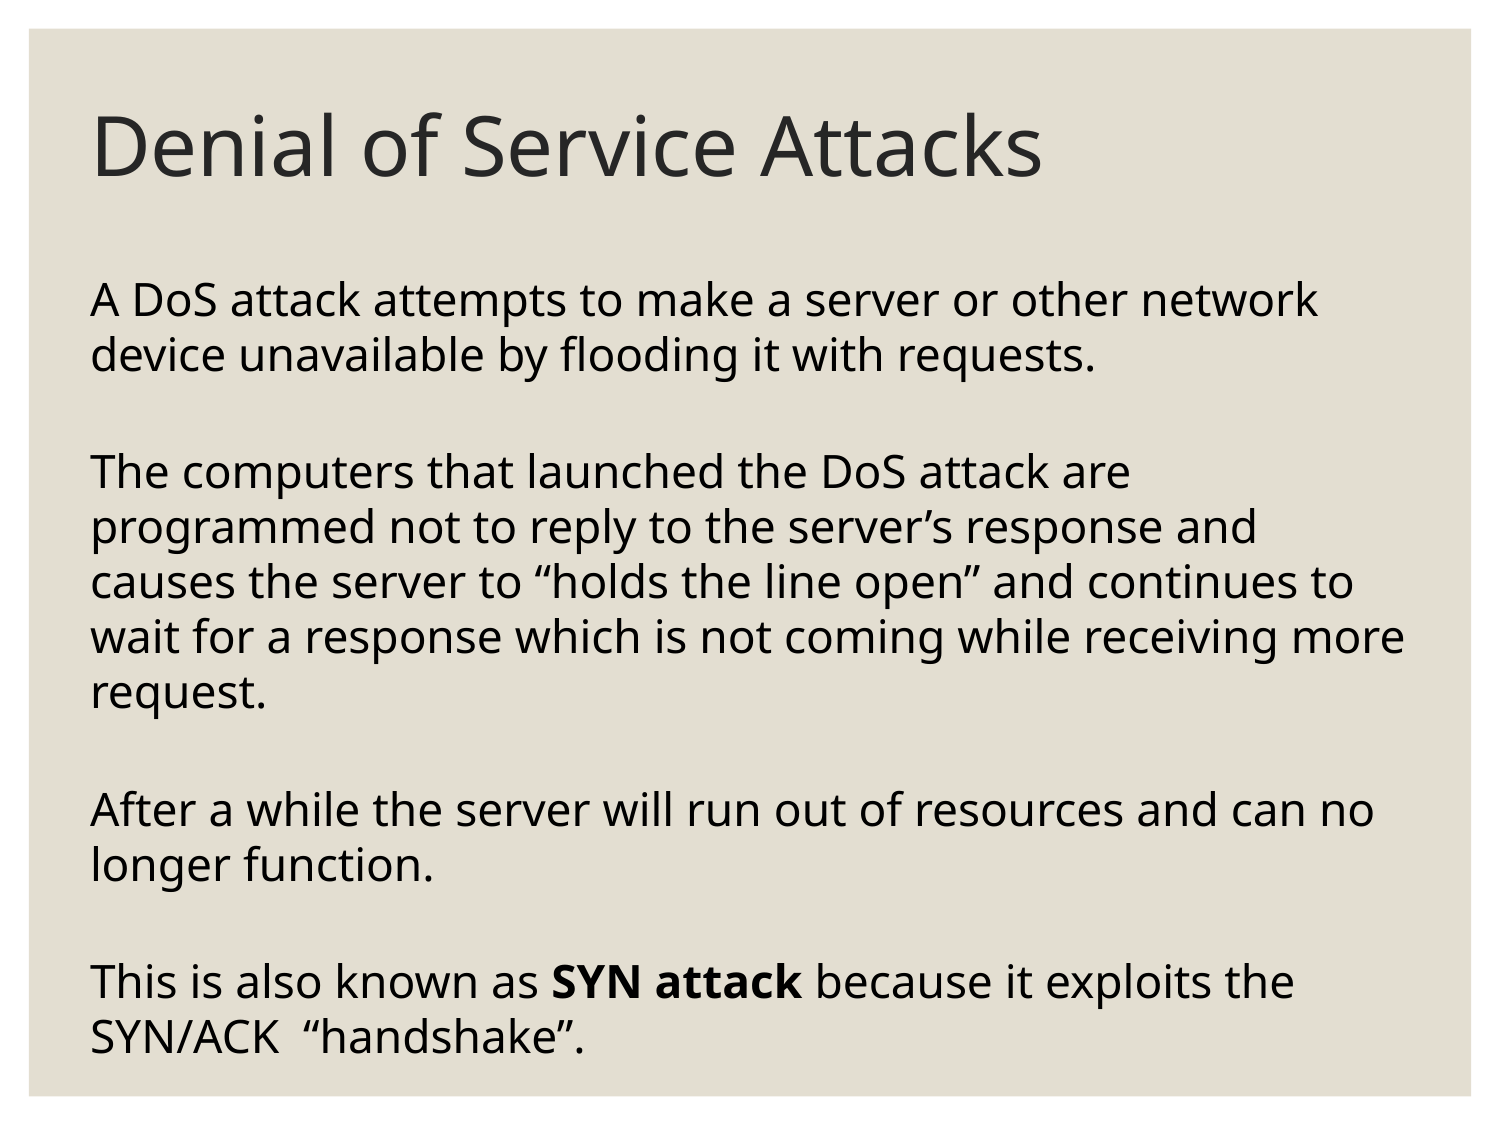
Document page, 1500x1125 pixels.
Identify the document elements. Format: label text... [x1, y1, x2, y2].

title Denial of Service Attacks [75, 87, 1425, 213]
list A DoS attack attempts to make a server or other network device unavailable by flooding it with requests. The computers that launched the DoS attack are programmed not to reply to the server’s response and causes the server to “holds the line open” and continues to wait for a response which is not coming while receiving more request. After a while the server will run out of resources and can no longer function. This is also known as SYN attack because it exploits the SYN/ACK “handshake”. [75, 262, 1425, 1075]
